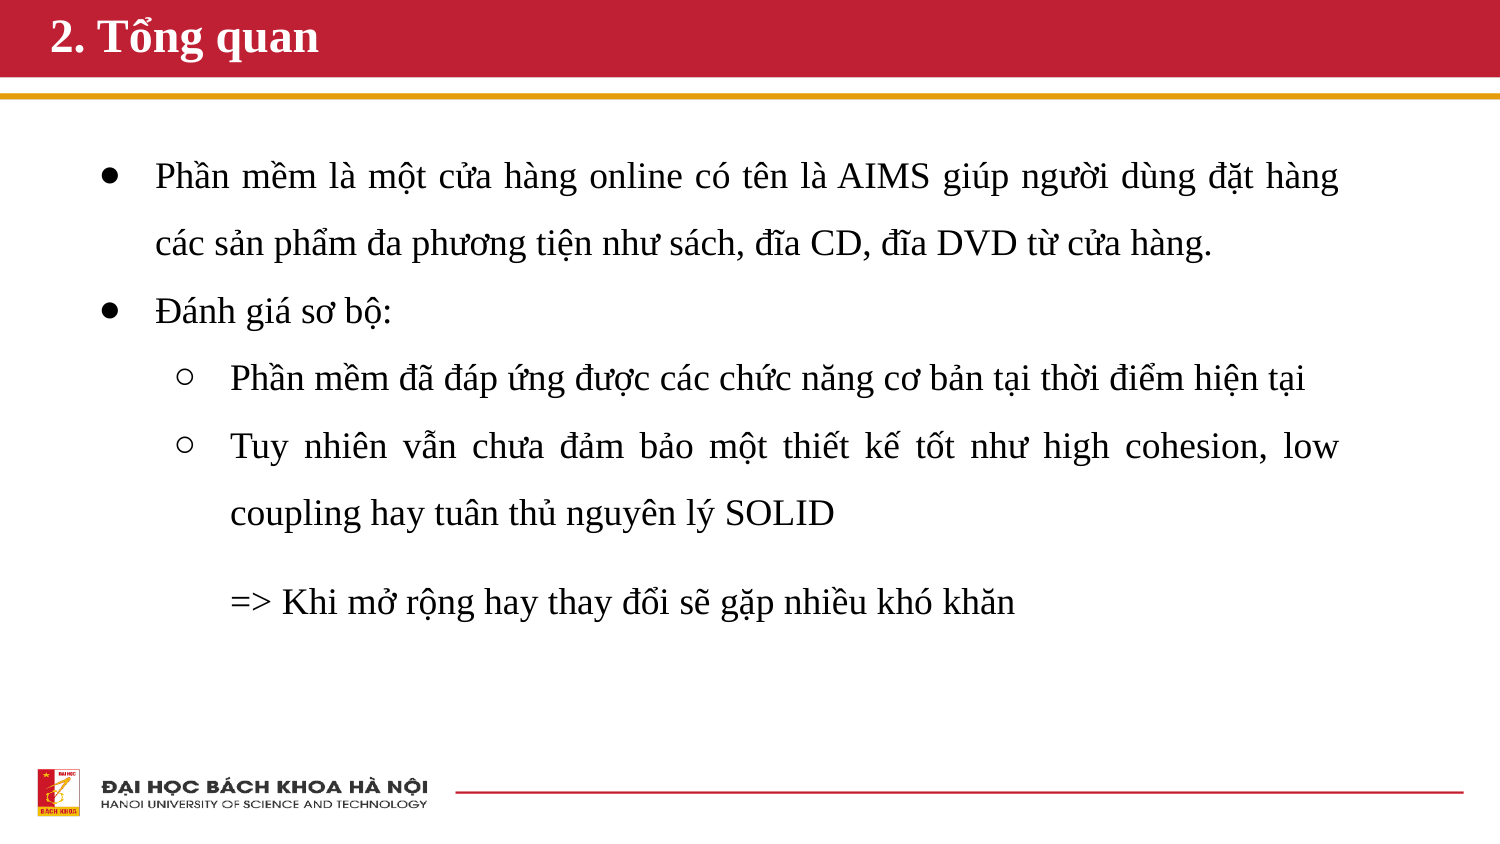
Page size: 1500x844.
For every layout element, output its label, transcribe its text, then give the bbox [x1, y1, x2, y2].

picture [0, 0, 1500, 844]
title 2. Tổng quan [38, 9, 1462, 66]
text_box Phần mềm là một cửa hàng online có tên là AIMS giúp người dùng đặt hàng các sản phẩm đa phương tiện như sách, đĩa CD, đĩa DVD từ cửa hàng. Đánh giá sơ bộ: Phần mềm đã đáp ứng được các chức năng cơ bản tại thời điểm hiện tại Tuy nhiên vẫn chưa đảm bảo một thiết kế tốt như high cohesion, low coupling hay tuân thủ nguyên lý SOLID => Khi mở rộng hay thay đổi sẽ gặp nhiều khó khăn [64, 113, 1356, 699]
